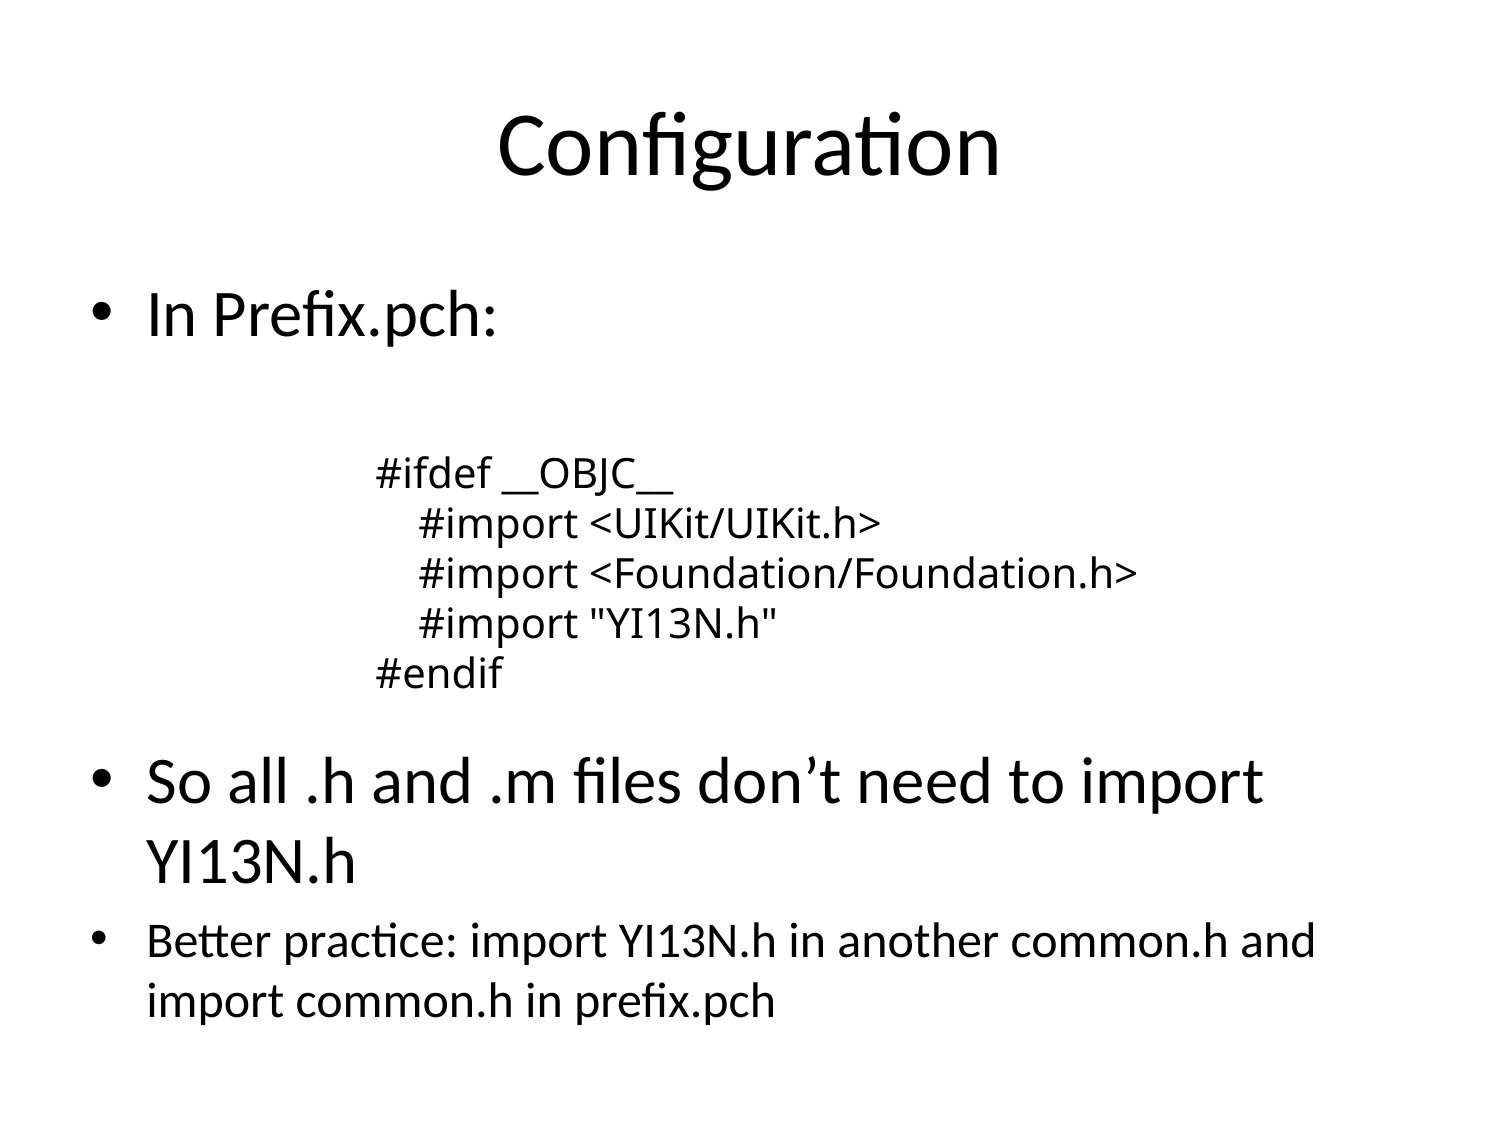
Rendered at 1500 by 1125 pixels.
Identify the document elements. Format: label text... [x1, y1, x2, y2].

list In Prefix.pch: So all .h and .m files don’t need to import YI13N.h Better practice: import YI13N.h in another common.h and import common.h in prefix.pch [75, 262, 1425, 1125]
text_box #ifdef __OBJC__ #import <UIKit/UIKit.h> #import <Foundation/Foundation.h> #import "YI13N.h" #endif [360, 439, 1154, 705]
title Configuration [75, 45, 1425, 233]
